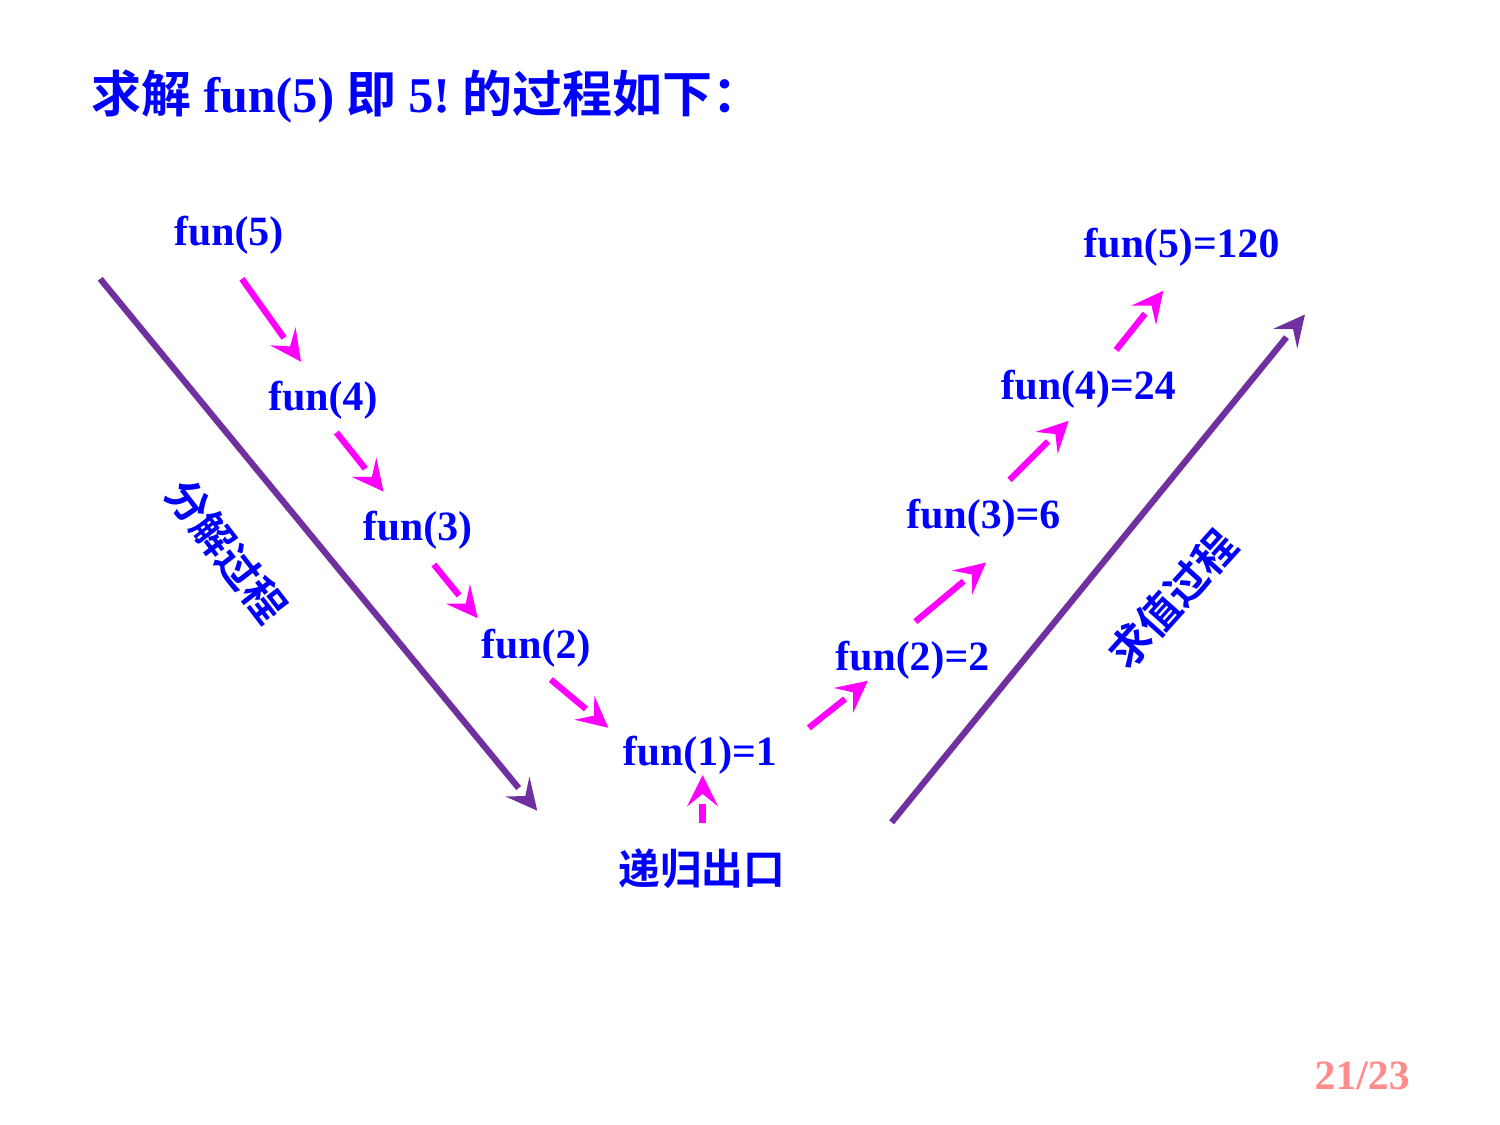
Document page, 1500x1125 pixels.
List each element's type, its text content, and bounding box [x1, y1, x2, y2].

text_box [1068, 207, 1318, 351]
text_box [542, 564, 633, 676]
text_box 求解fun(5)即5!的过程如下： [76, 54, 786, 130]
slide_number 21/23 [1074, 1042, 1425, 1103]
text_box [808, 621, 886, 729]
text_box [559, 775, 844, 901]
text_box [550, 679, 833, 782]
text_box fun(5) [159, 196, 325, 262]
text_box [99, 278, 538, 811]
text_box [891, 314, 1306, 823]
